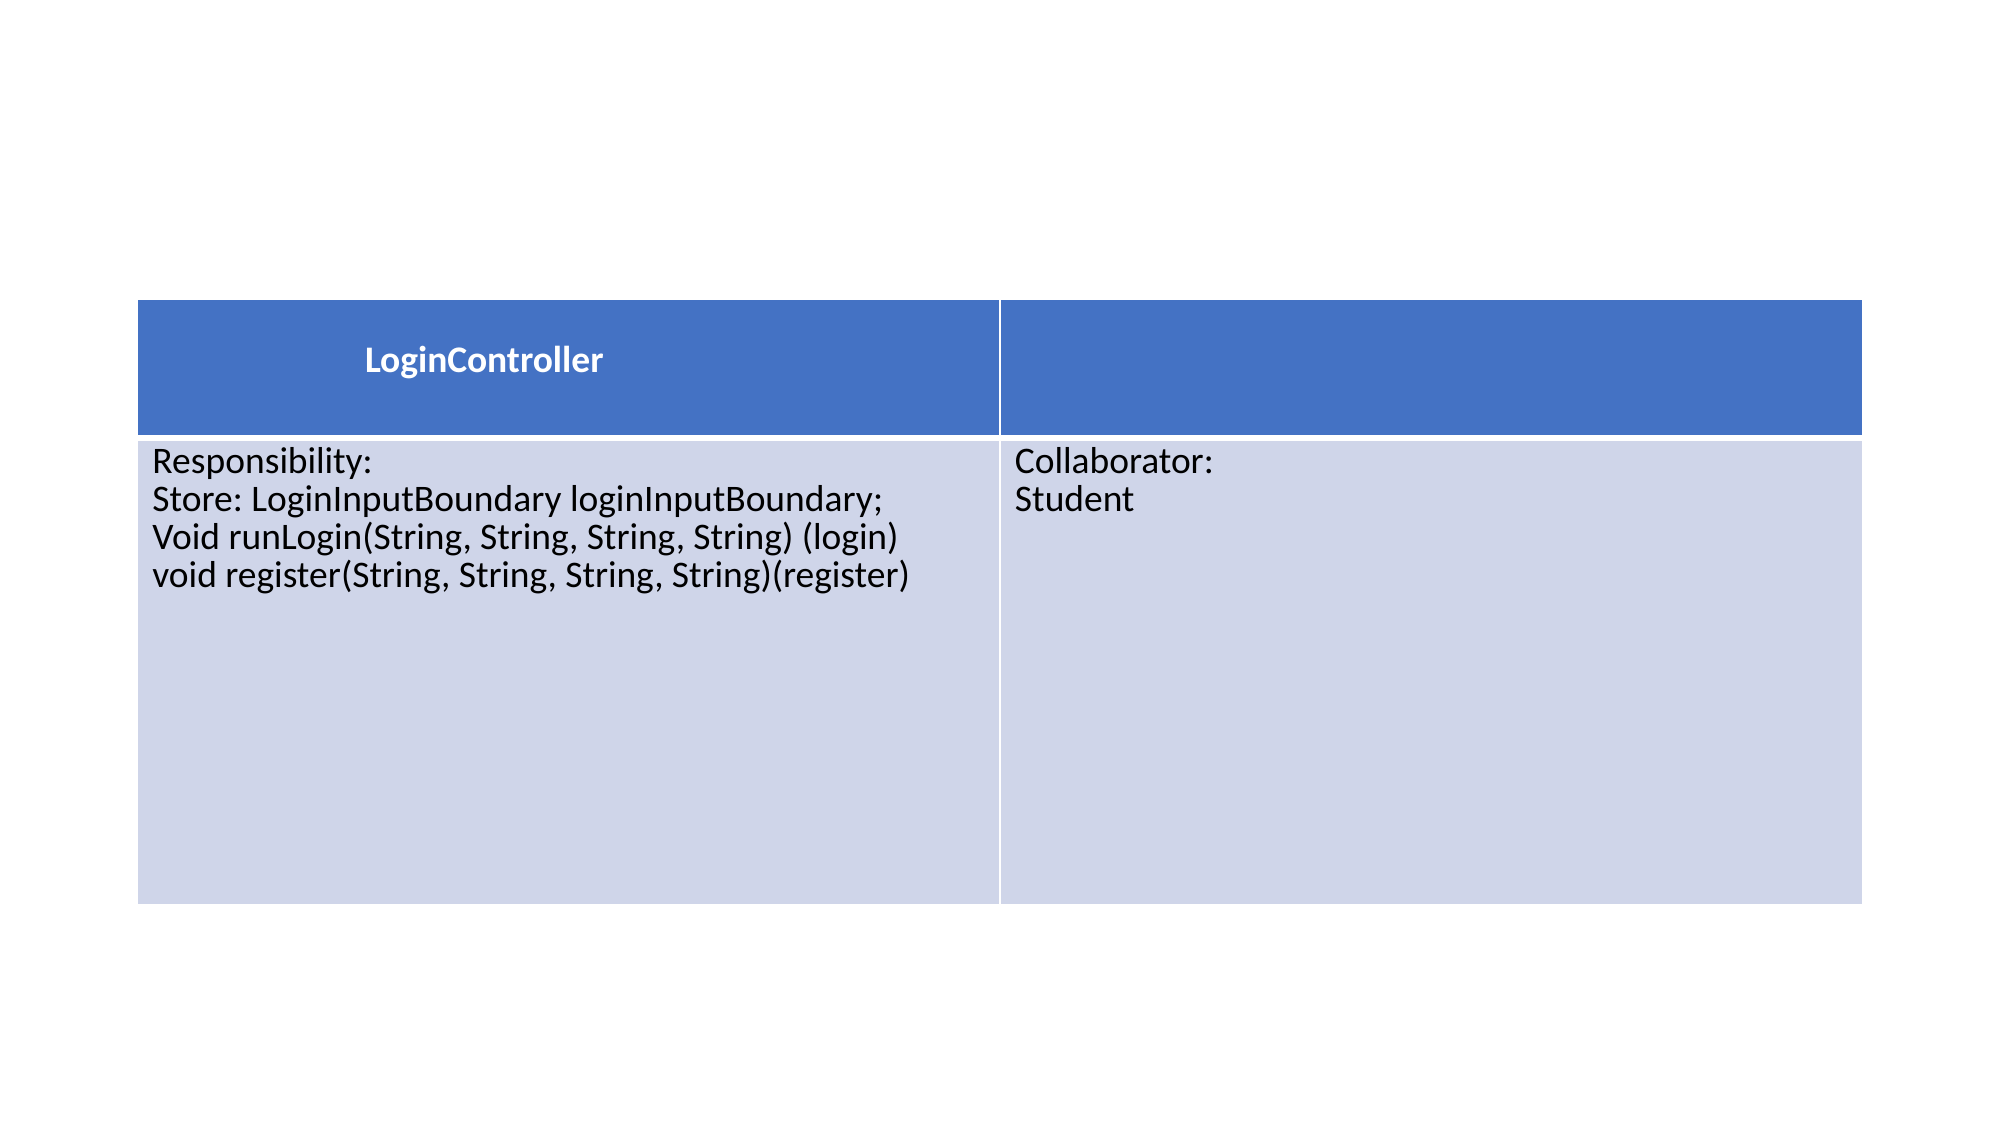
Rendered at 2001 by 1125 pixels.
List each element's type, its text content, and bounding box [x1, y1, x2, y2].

table_cell Responsibility: Store: LoginInputBoundary loginInputBoundary; Void runLogin(String, String, String, String) (login) void register(String, String, String, String)(register) [138, 441, 999, 904]
table_header [1001, 300, 1862, 435]
table_cell Collaborator: Student [1001, 441, 1862, 904]
table_header LoginController [138, 300, 999, 435]
